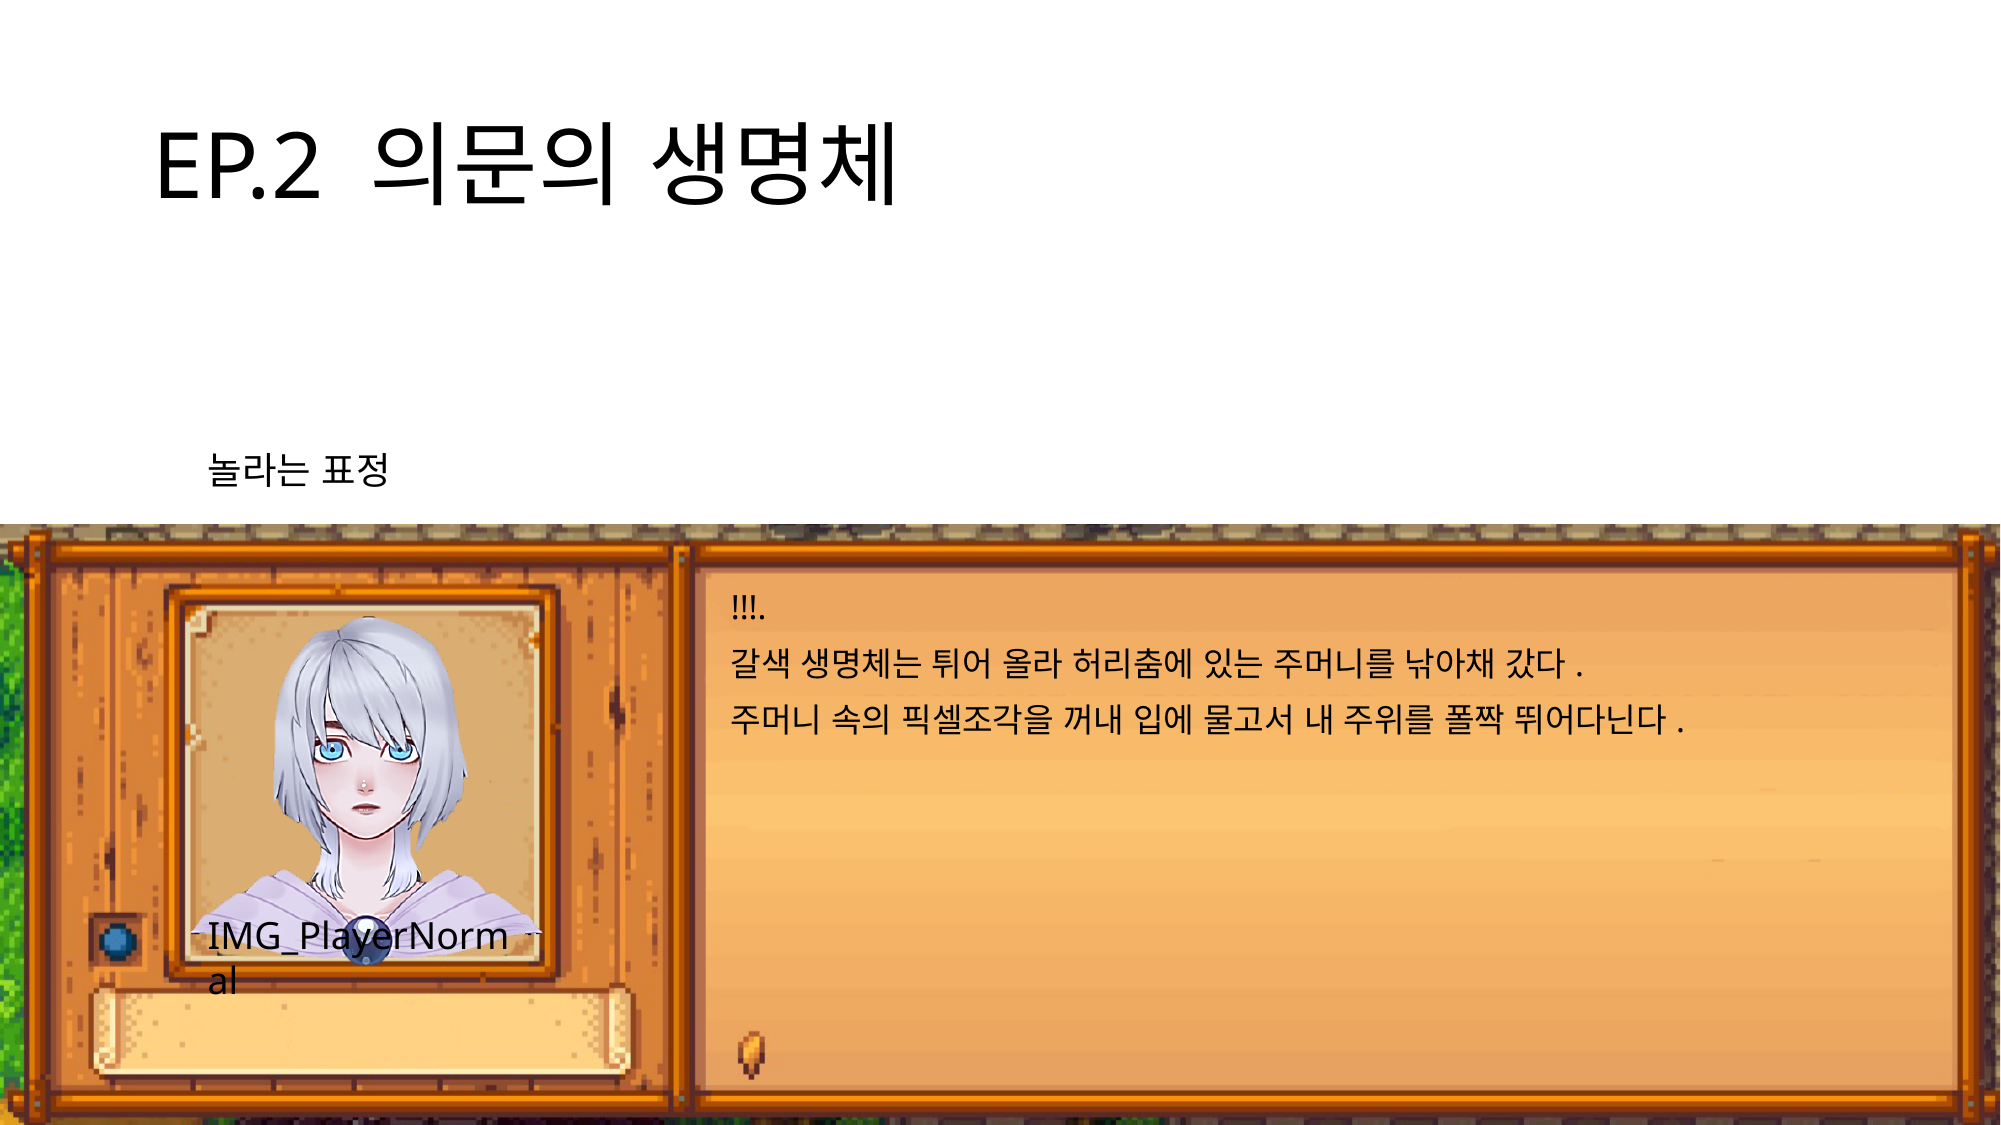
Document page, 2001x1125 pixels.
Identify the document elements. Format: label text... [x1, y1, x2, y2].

title EP.2 의문의 생명체 [137, 59, 1863, 278]
list !!!. 갈색 생명체는 튀어 올라 허리춤에 있는 주머니를 낚아채 갔다. 주머니 속의 픽셀조각을 꺼내 입에 물고서 내 주위를 폴짝 뛰어다닌다. [715, 583, 1938, 1073]
text_box 놀라는 표정 [192, 439, 539, 500]
text_box IMG_PlayerNormal [192, 974, 539, 1010]
picture [0, 524, 2001, 1125]
